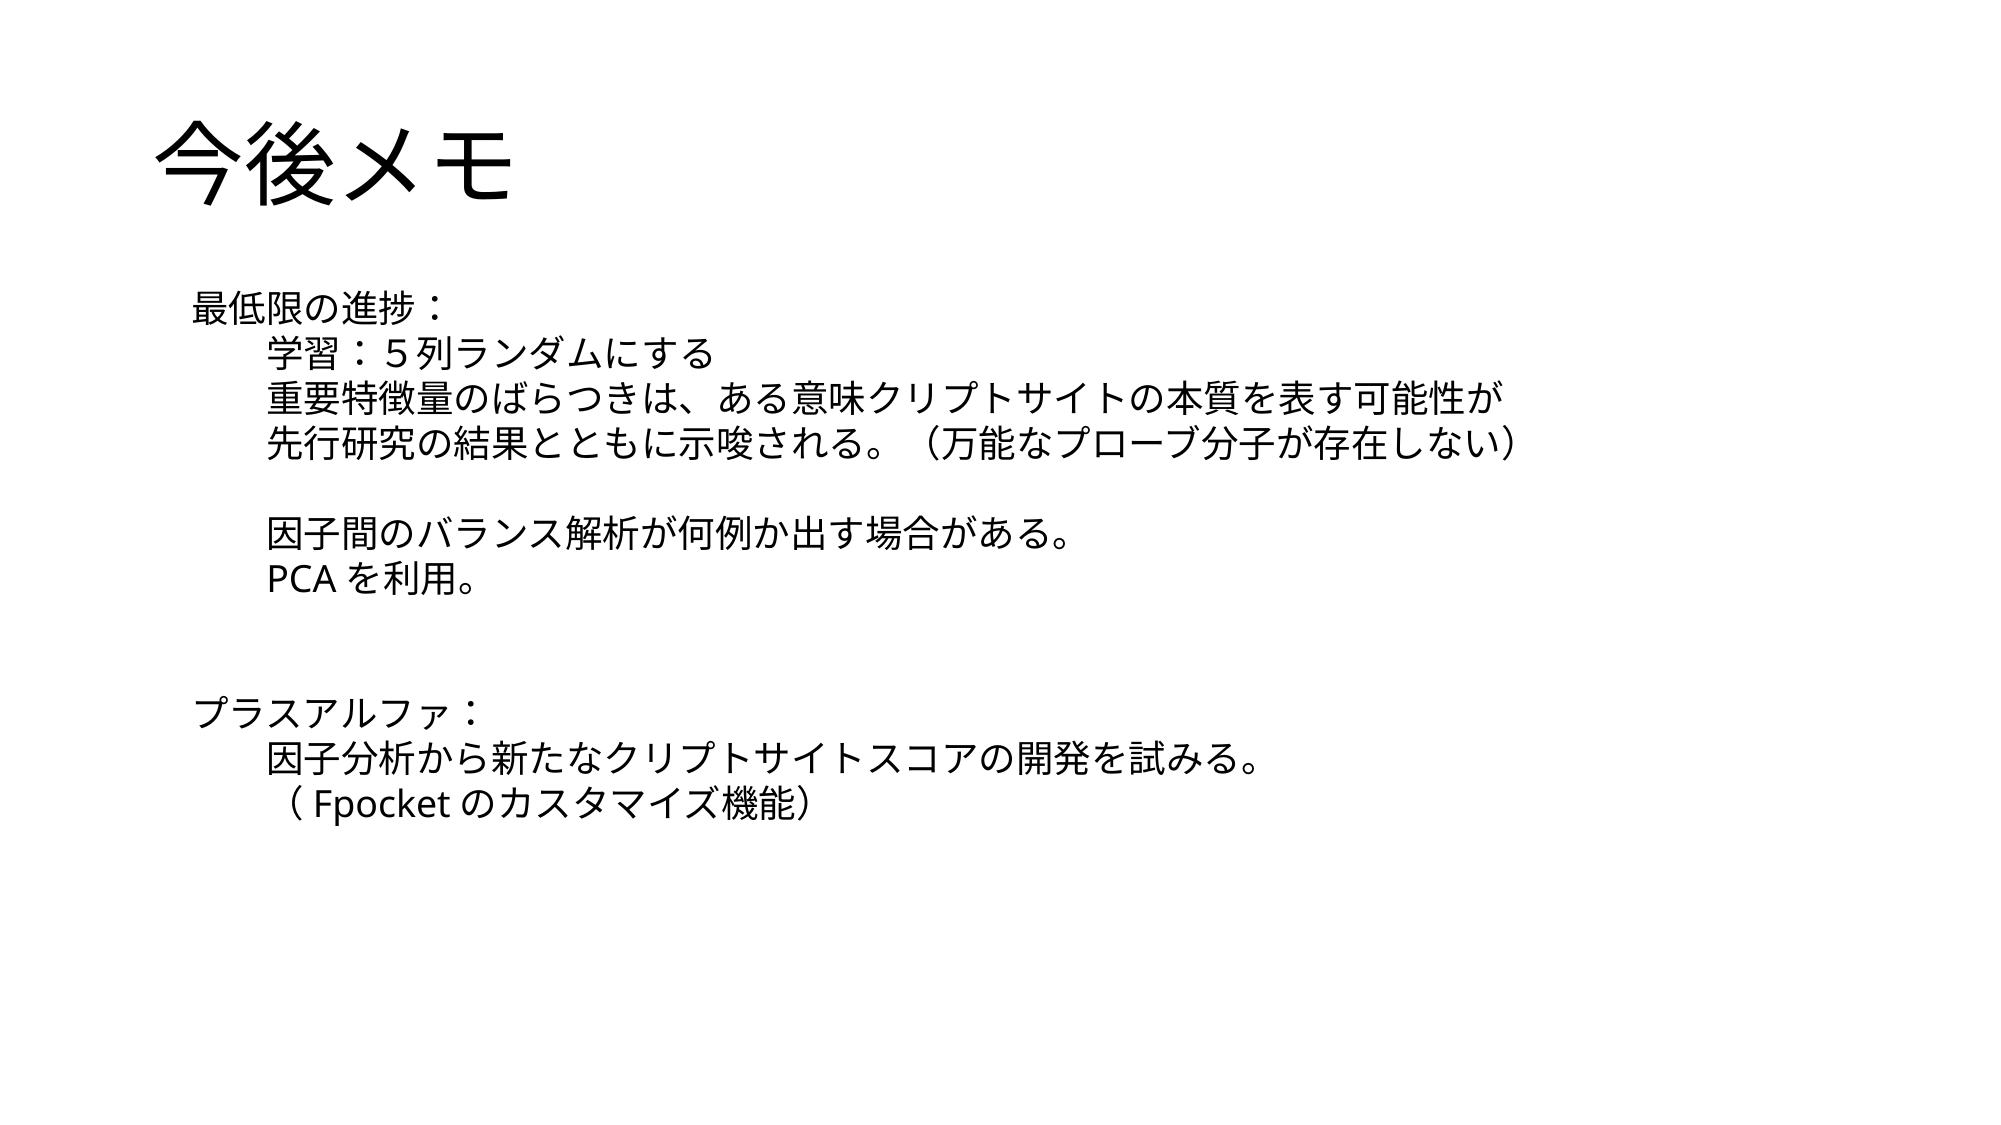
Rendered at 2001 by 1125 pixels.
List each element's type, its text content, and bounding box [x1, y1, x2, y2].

title 今後メモ [137, 59, 1863, 278]
text_box 最低限の進捗： 学習：５列ランダムにする 重要特徴量のばらつきは、ある意味クリプトサイトの本質を表す可能性が 先行研究の結果とともに示唆される。（万能なプローブ分子が存在しない） 因子間のバランス解析が何例か出す場合がある。 PCAを利用。 プラスアルファ： 因子分析から新たなクリプトサイトスコアの開発を試みる。 （Fpocketのカスタマイズ機能） [176, 277, 1685, 1012]
